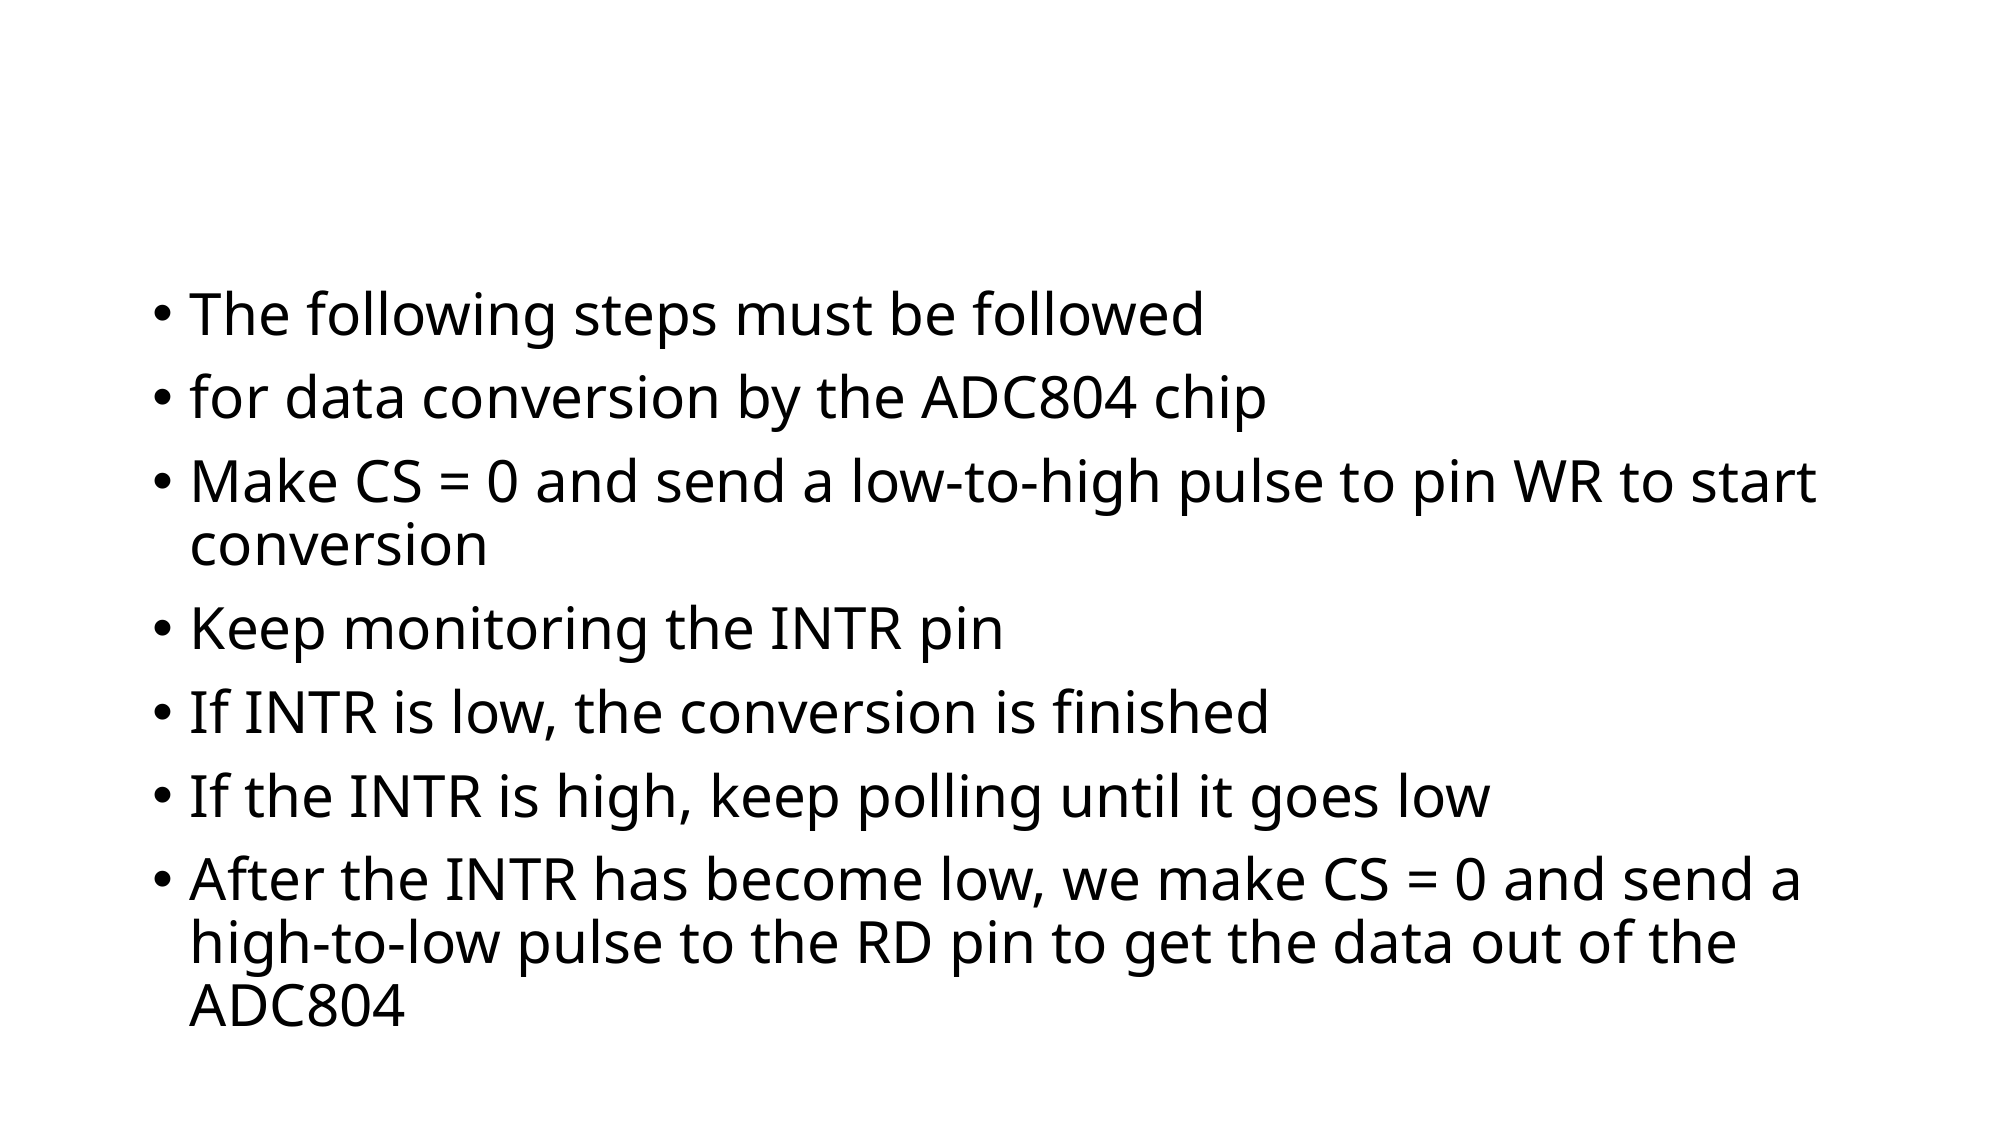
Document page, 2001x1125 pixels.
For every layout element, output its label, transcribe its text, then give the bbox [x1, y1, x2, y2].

list The following steps must be followed for data conversion by the ADC804 chip Make CS = 0 and send a low-to-high pulse to pin WR to start conversion Keep monitoring the INTR pin If INTR is low, the conversion is finished If the INTR is high, keep polling until it goes low After the INTR has become low, we make CS = 0 and send a high-to-low pulse to the RD pin to get the data out of the ADC804 [137, 277, 1863, 1052]
